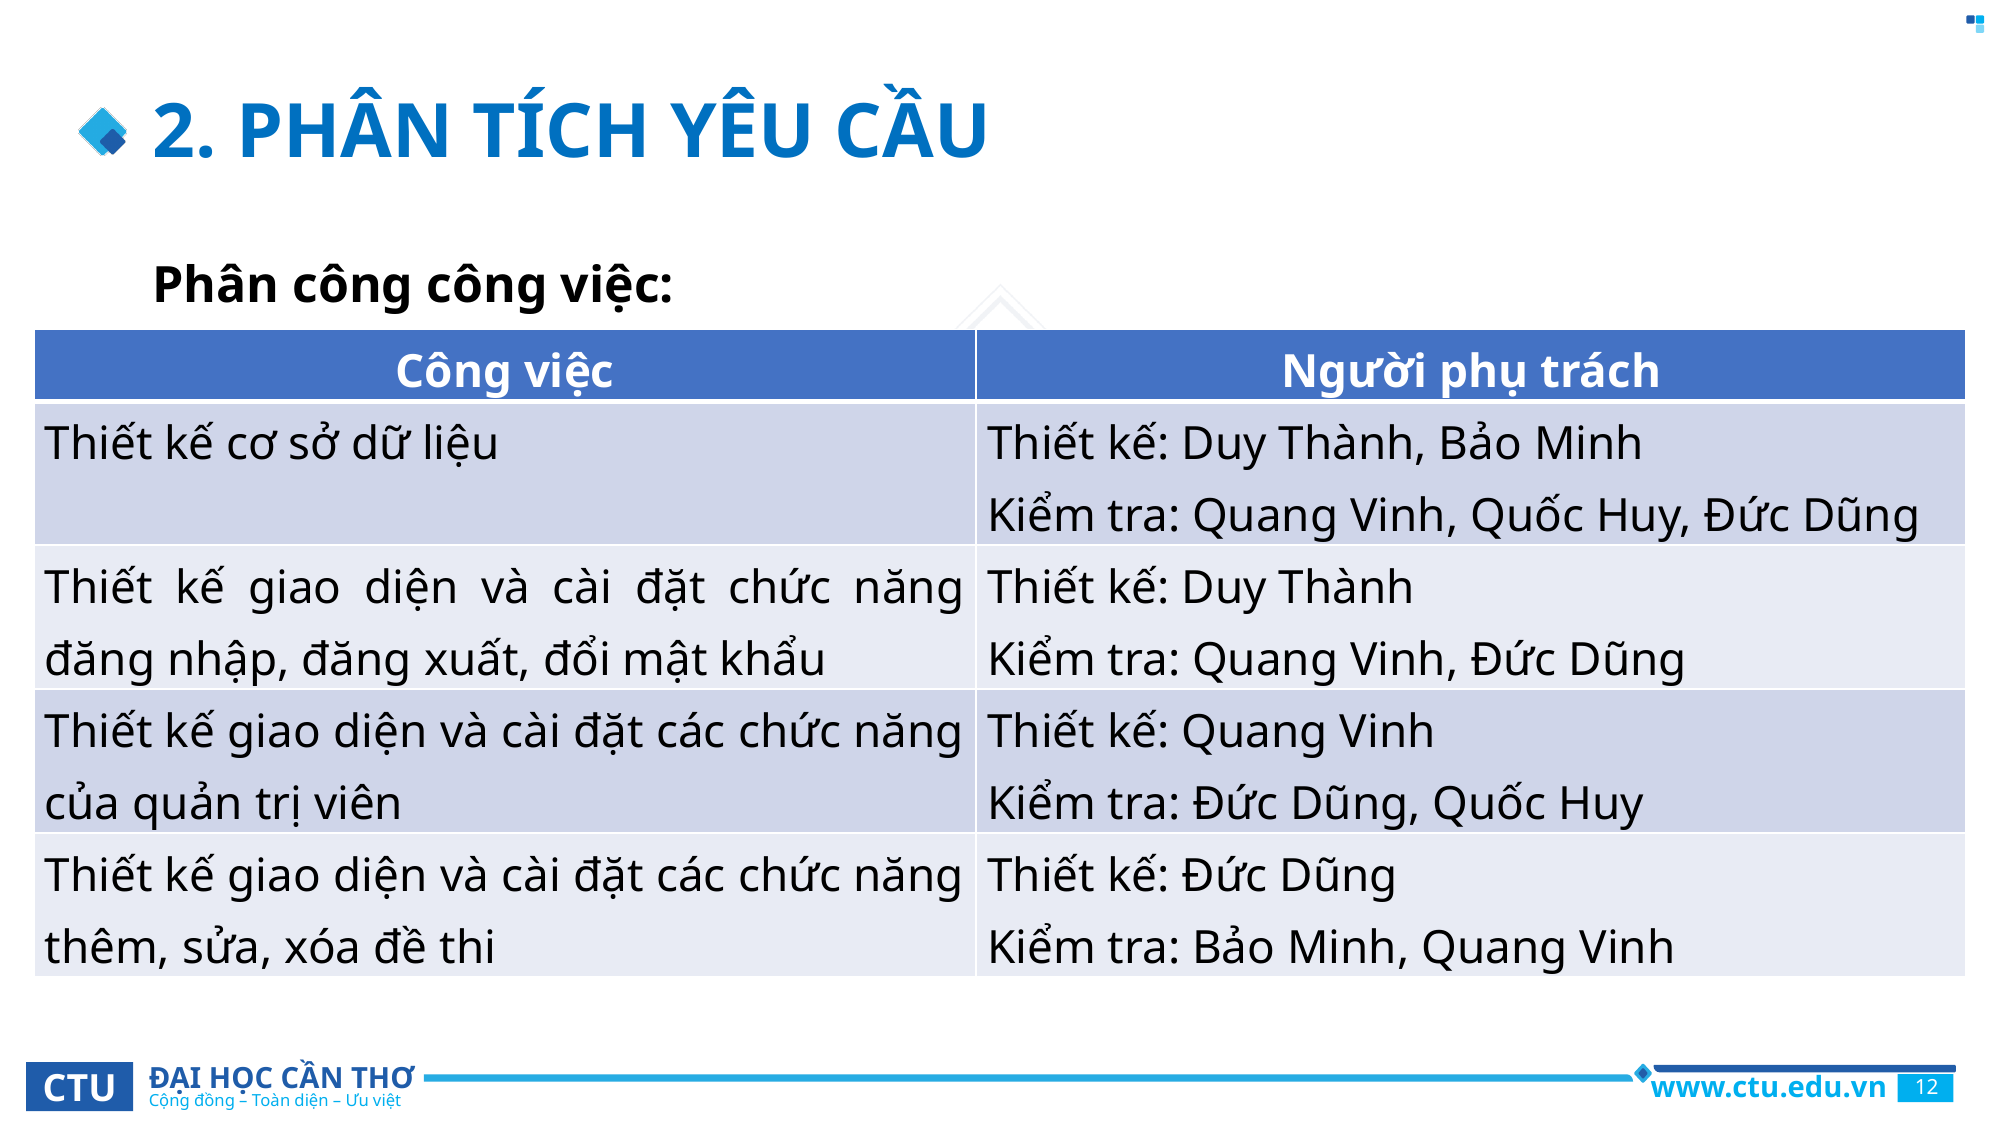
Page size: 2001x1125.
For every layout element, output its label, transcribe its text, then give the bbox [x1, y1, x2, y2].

table_cell Thiết kế giao diện và cài đặt chức năng đăng nhập, đăng xuất, đổi mật khẩu [35, 546, 975, 688]
list Phân công công việc: [137, 244, 1954, 329]
table_cell Thiết kế cơ sở dữ liệu [35, 404, 975, 544]
table_cell Thiết kế: Quang Vinh Kiểm tra: Đức Dũng, Quốc Huy [977, 690, 1965, 832]
picture [78, 107, 127, 156]
table_cell Thiết kế: Duy Thành Kiểm tra: Quang Vinh, Đức Dũng [977, 546, 1965, 688]
table_cell Thiết kế: Duy Thành, Bảo Minh Kiểm tra: Quang Vinh, Quốc Huy, Đức Dũng [977, 404, 1965, 544]
table_header Công việc [35, 330, 975, 399]
list Phân công công việc: [137, 978, 1954, 1087]
table_header Người phụ trách [977, 330, 1965, 399]
table_cell Thiết kế: Đức Dũng Kiểm tra: Bảo Minh, Quang Vinh [977, 834, 1965, 976]
title 2. PHÂN TÍCH YÊU CẦU [137, 24, 1863, 243]
table_cell Thiết kế giao diện và cài đặt các chức năng thêm, sửa, xóa đề thi [35, 834, 975, 976]
table_cell Thiết kế giao diện và cài đặt các chức năng của quản trị viên [35, 690, 975, 832]
